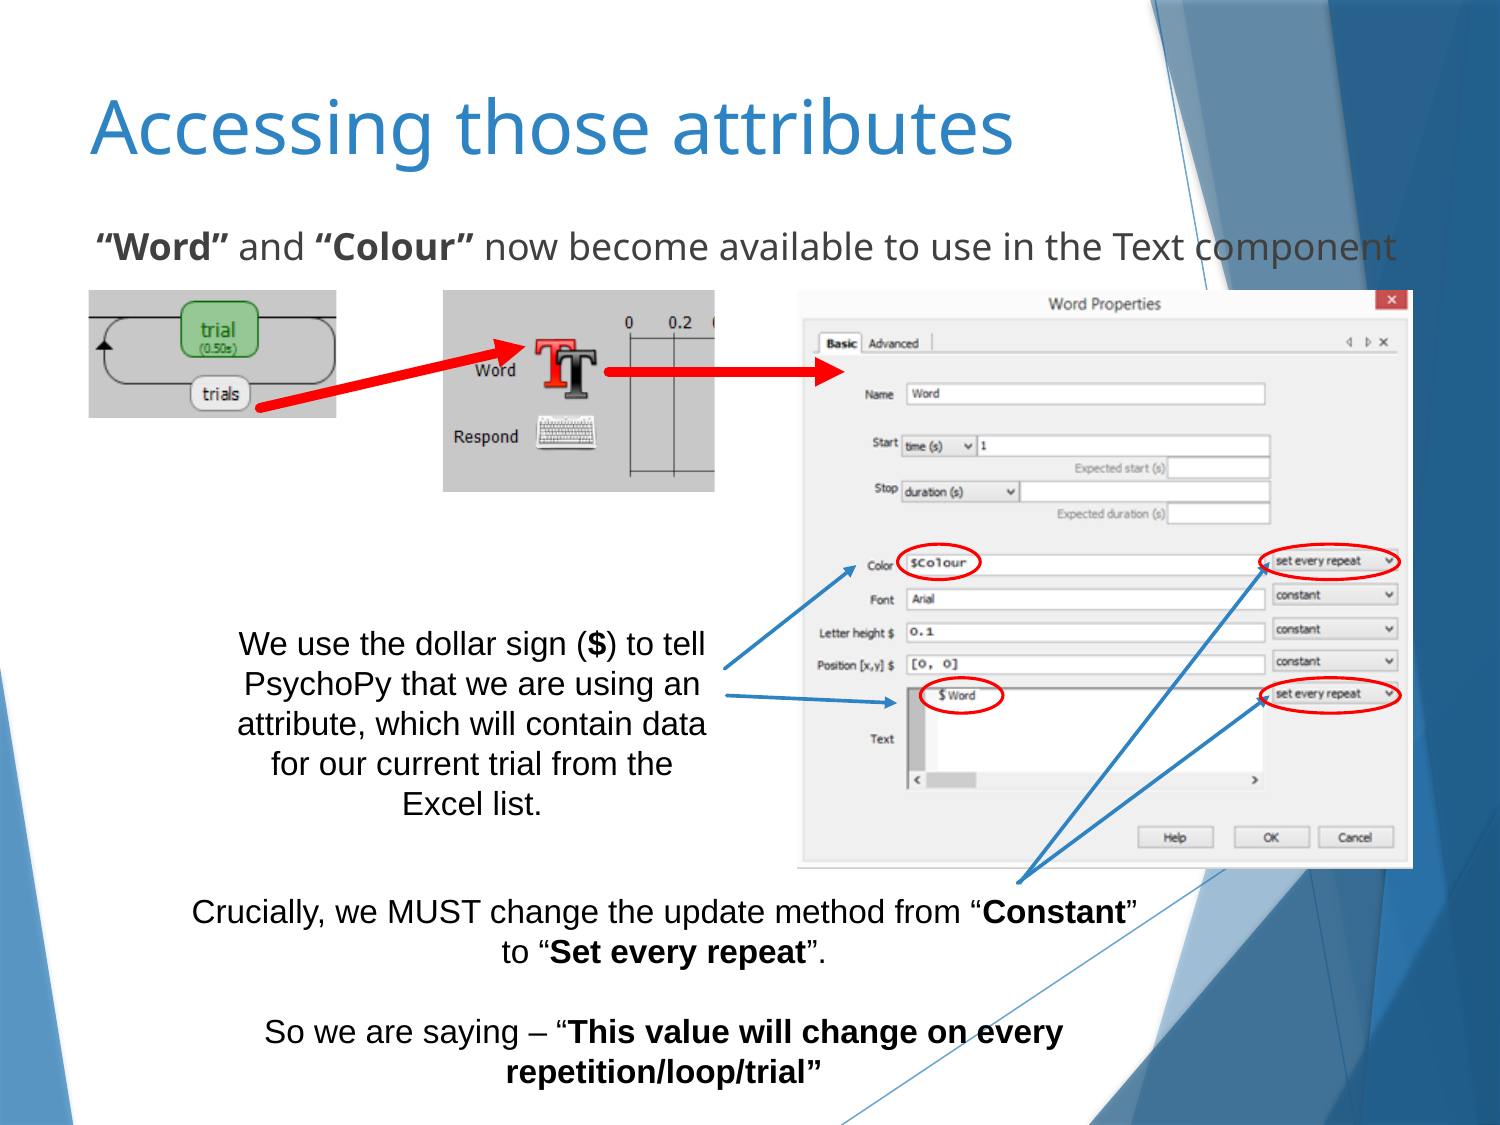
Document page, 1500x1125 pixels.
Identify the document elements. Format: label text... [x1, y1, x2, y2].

list “Word” and “Colour” now become available to use in the Text component [75, 208, 1425, 1078]
picture [87, 290, 337, 418]
picture [442, 290, 716, 492]
picture [796, 290, 1413, 869]
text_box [259, 345, 526, 409]
title Accessing those attributes [75, 45, 1425, 185]
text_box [1016, 695, 1271, 884]
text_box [726, 695, 898, 704]
text_box We use the dollar sign ($) to tell PsychoPy that we are using an attribute, which will contain data for our current trial from the Excel list. [212, 614, 733, 830]
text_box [1018, 561, 1271, 695]
text_box Crucially, we MUST change the update method from “Constant” to “Set every repeat”. So we are saying – “This value will change on every repetition/loop/trial” [159, 883, 1170, 1098]
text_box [724, 564, 857, 670]
